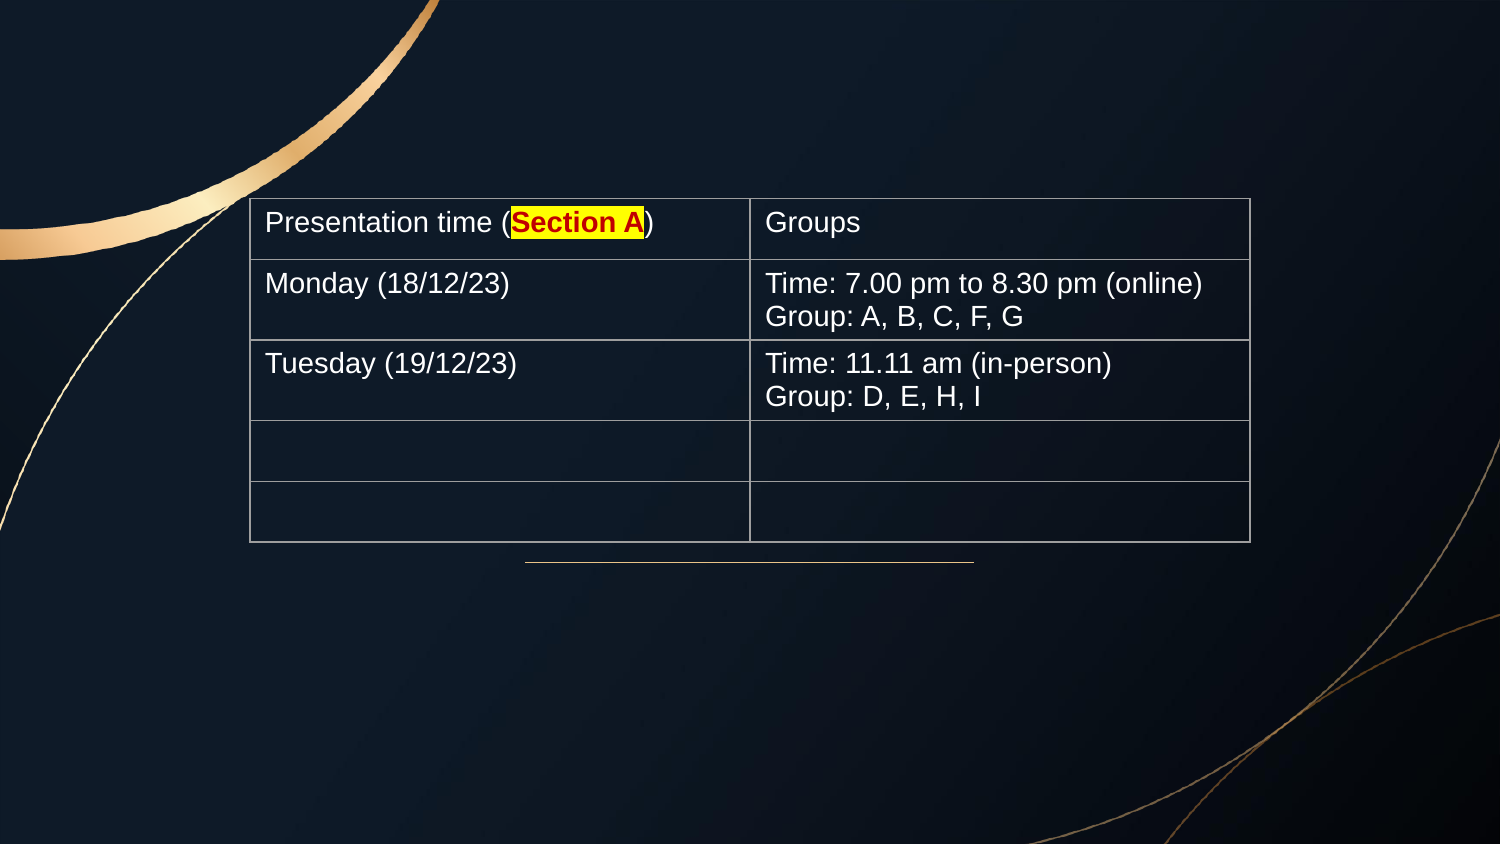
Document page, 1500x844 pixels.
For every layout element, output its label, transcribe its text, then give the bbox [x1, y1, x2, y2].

table_cell Time: 7.00 pm to 8.30 pm (online) Group: A, B, C, F, G [751, 260, 1249, 339]
table_cell Time: 11.11 am (in-person) Group: D, E, H, I [751, 341, 1249, 420]
table_header Presentation time (Section A) [251, 199, 749, 259]
table_cell [251, 421, 749, 481]
table_cell Monday (18/12/23) [251, 260, 749, 339]
table_cell Tuesday (19/12/23) [251, 341, 749, 420]
table_header Groups [751, 199, 1249, 259]
picture [0, 0, 1500, 844]
table_cell [751, 482, 1249, 541]
table_cell [251, 482, 749, 541]
table_cell [751, 421, 1249, 481]
